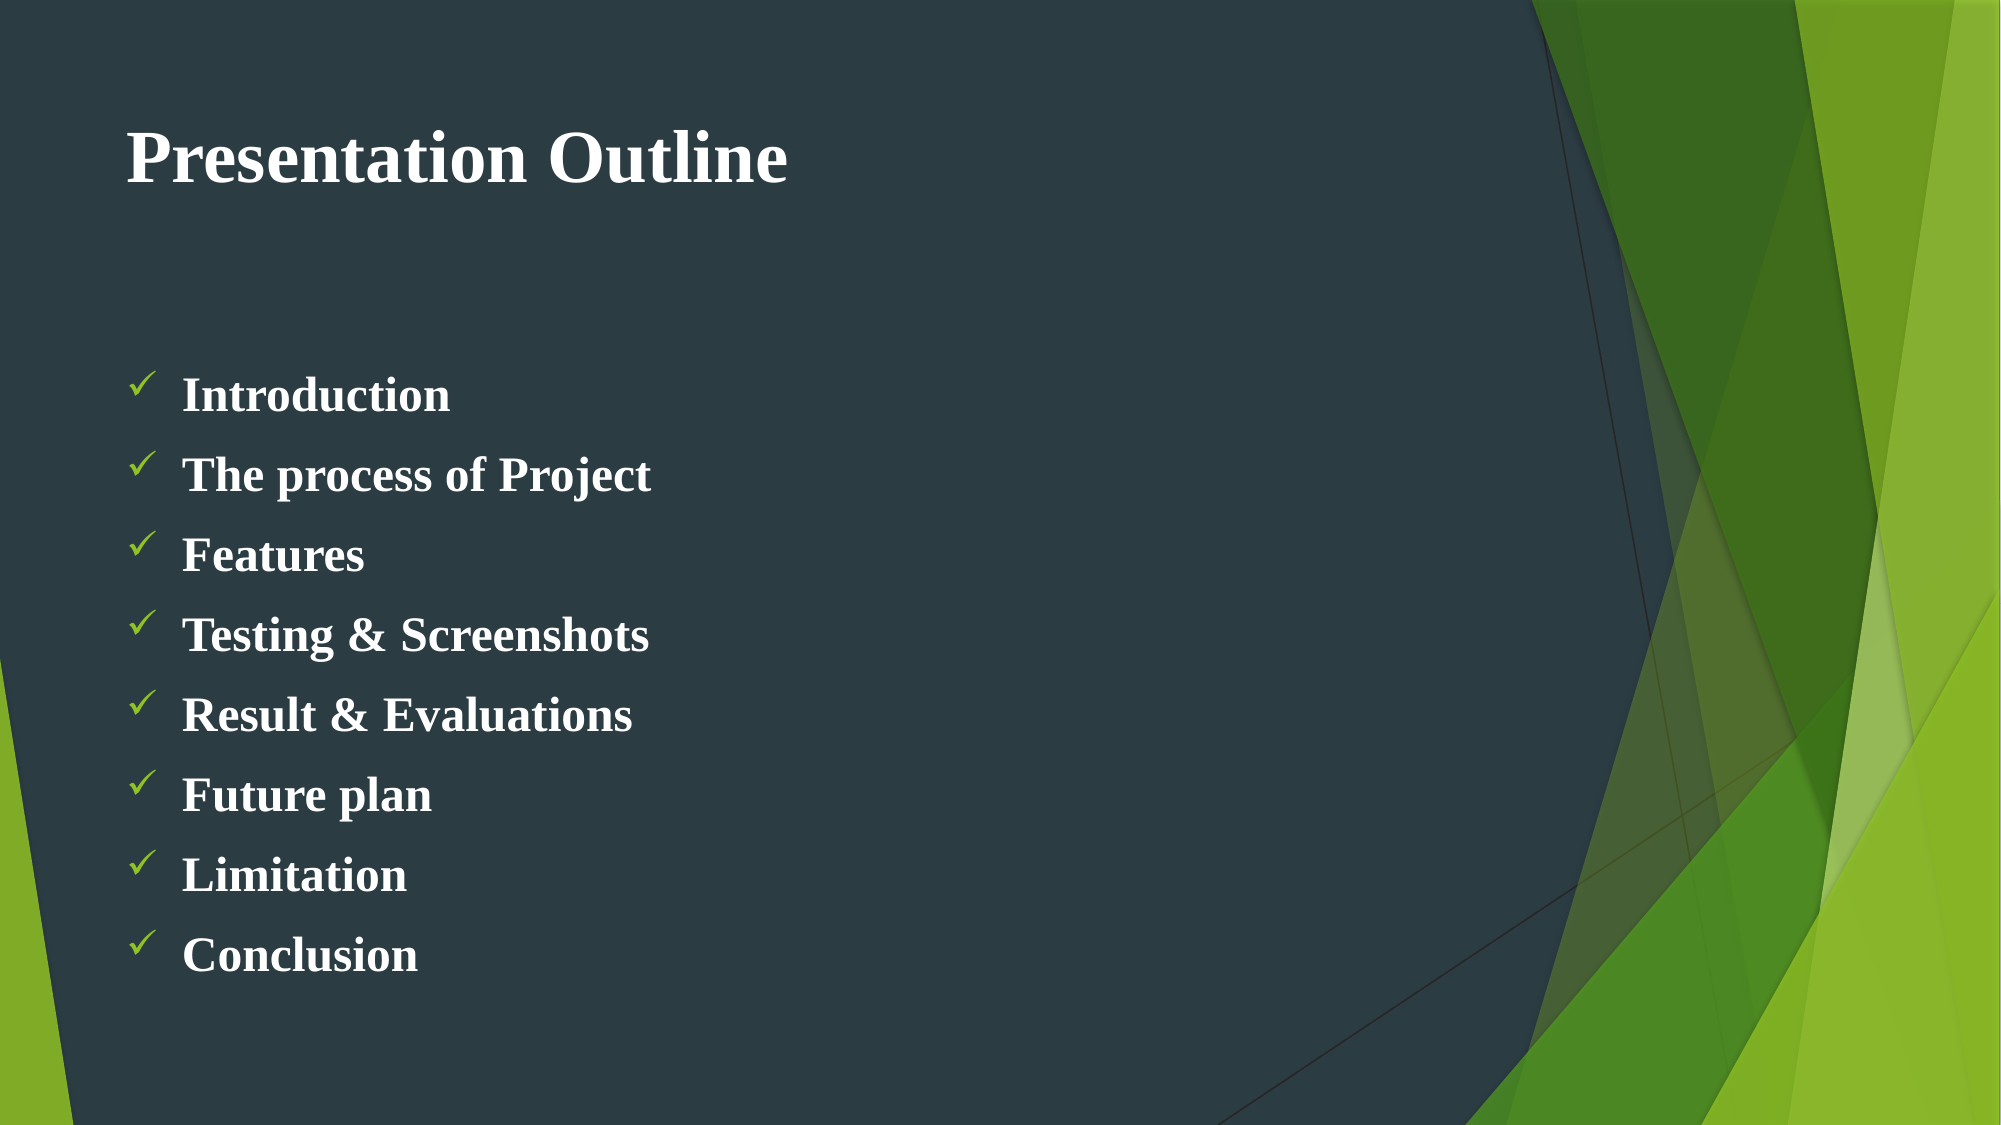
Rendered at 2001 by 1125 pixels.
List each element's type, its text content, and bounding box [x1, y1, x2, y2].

title Presentation Outline [111, 99, 1522, 317]
list Introduction The process of Project Features Testing & Screenshots Result & Evaluations Future plan Limitation Conclusion [111, 354, 1522, 992]
